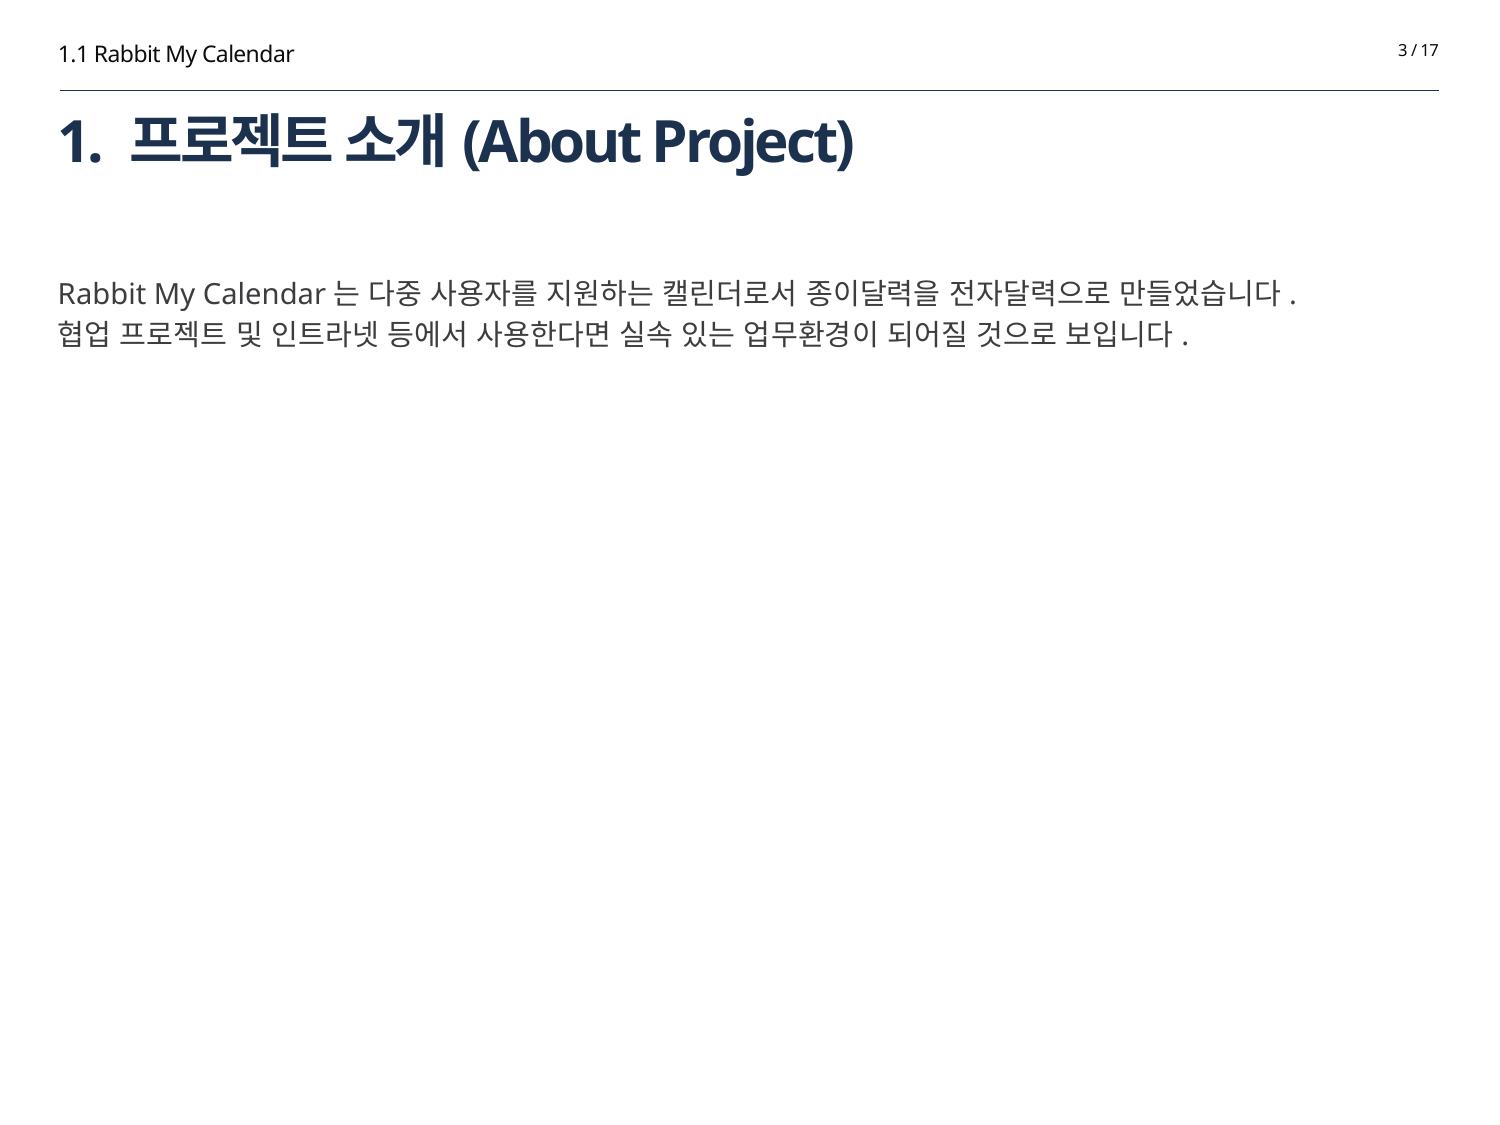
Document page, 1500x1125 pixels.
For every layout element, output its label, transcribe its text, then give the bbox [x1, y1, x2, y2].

title 1. 프로젝트 소개(About Project) [42, 91, 1190, 187]
text_box Rabbit My Calendar는 다중 사용자를 지원하는 캘린더로서 종이달력을 전자달력으로 만들었습니다. 협업 프로젝트 및 인트라넷 등에서 사용한다면 실속 있는 업무환경이 되어질 것으로 보입니다. [42, 267, 1433, 477]
text_box 3 / 17 [1193, 32, 1454, 70]
text_box 1.1 Rabbit My Calendar [43, 32, 491, 75]
